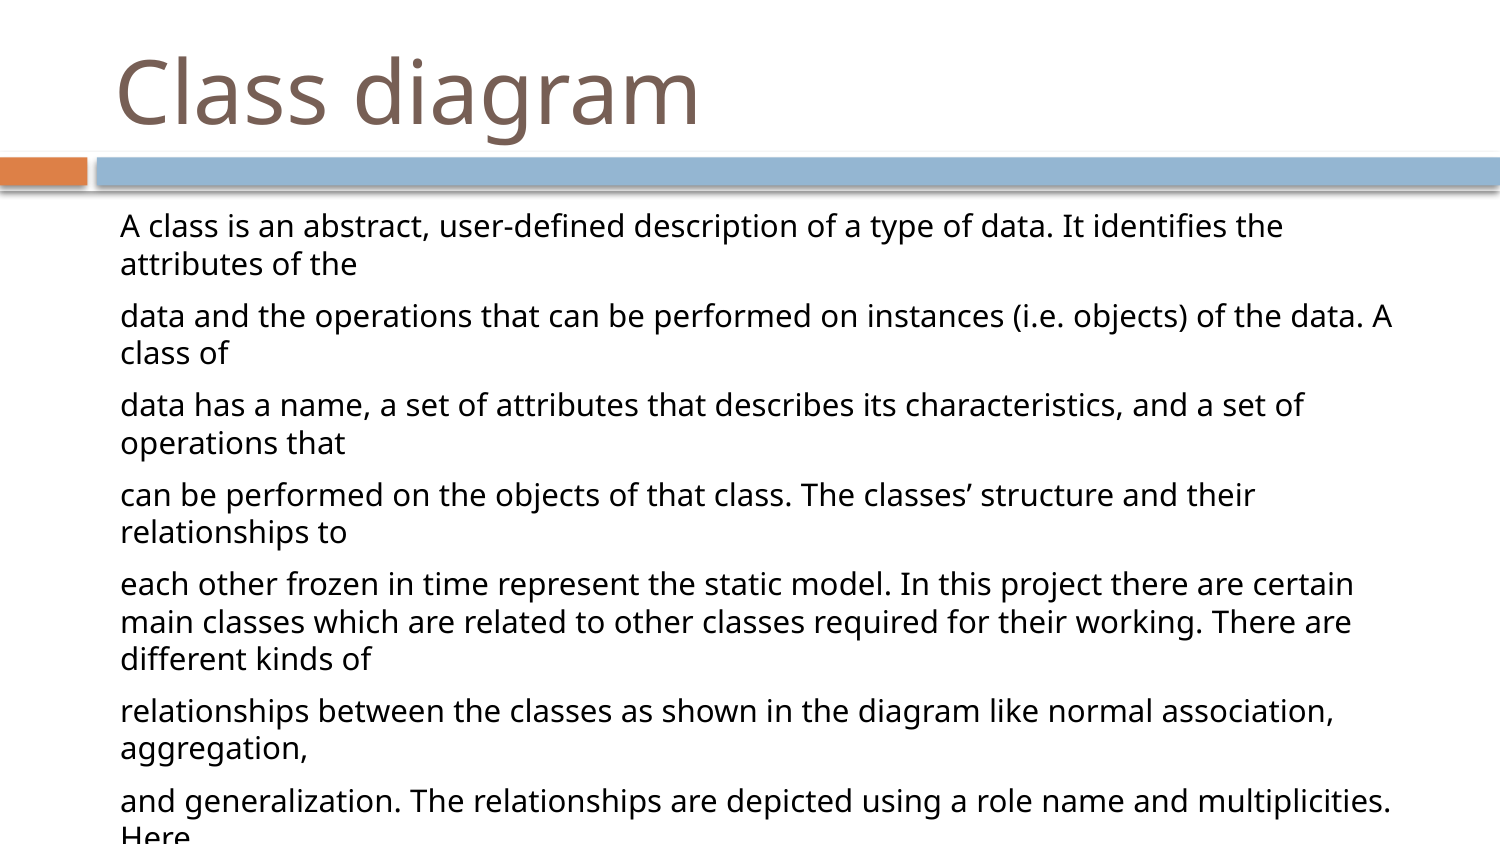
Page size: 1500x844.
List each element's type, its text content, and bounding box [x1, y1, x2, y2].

list A class is an abstract, user-defined description of a type of data. It identifies the attributes of the data and the operations that can be performed on instances (i.e. objects) of the data. A class of data has a name, a set of attributes that describes its characteristics, and a set of operations that can be performed on the objects of that class. The classes’ structure and their relationships to each other frozen in time represent the static model. In this project there are certain main classes which are related to other classes required for their working. There are different kinds of relationships between the classes as shown in the diagram like normal association, aggregation, and generalization. The relationships are depicted using a role name and multiplicities. Here ‘user’, ‘project’ , ‘Contact form’ and ‘about me’ are the most important classes which are related to other classes. [105, 199, 1443, 757]
title Class diagram [99, 28, 1438, 150]
